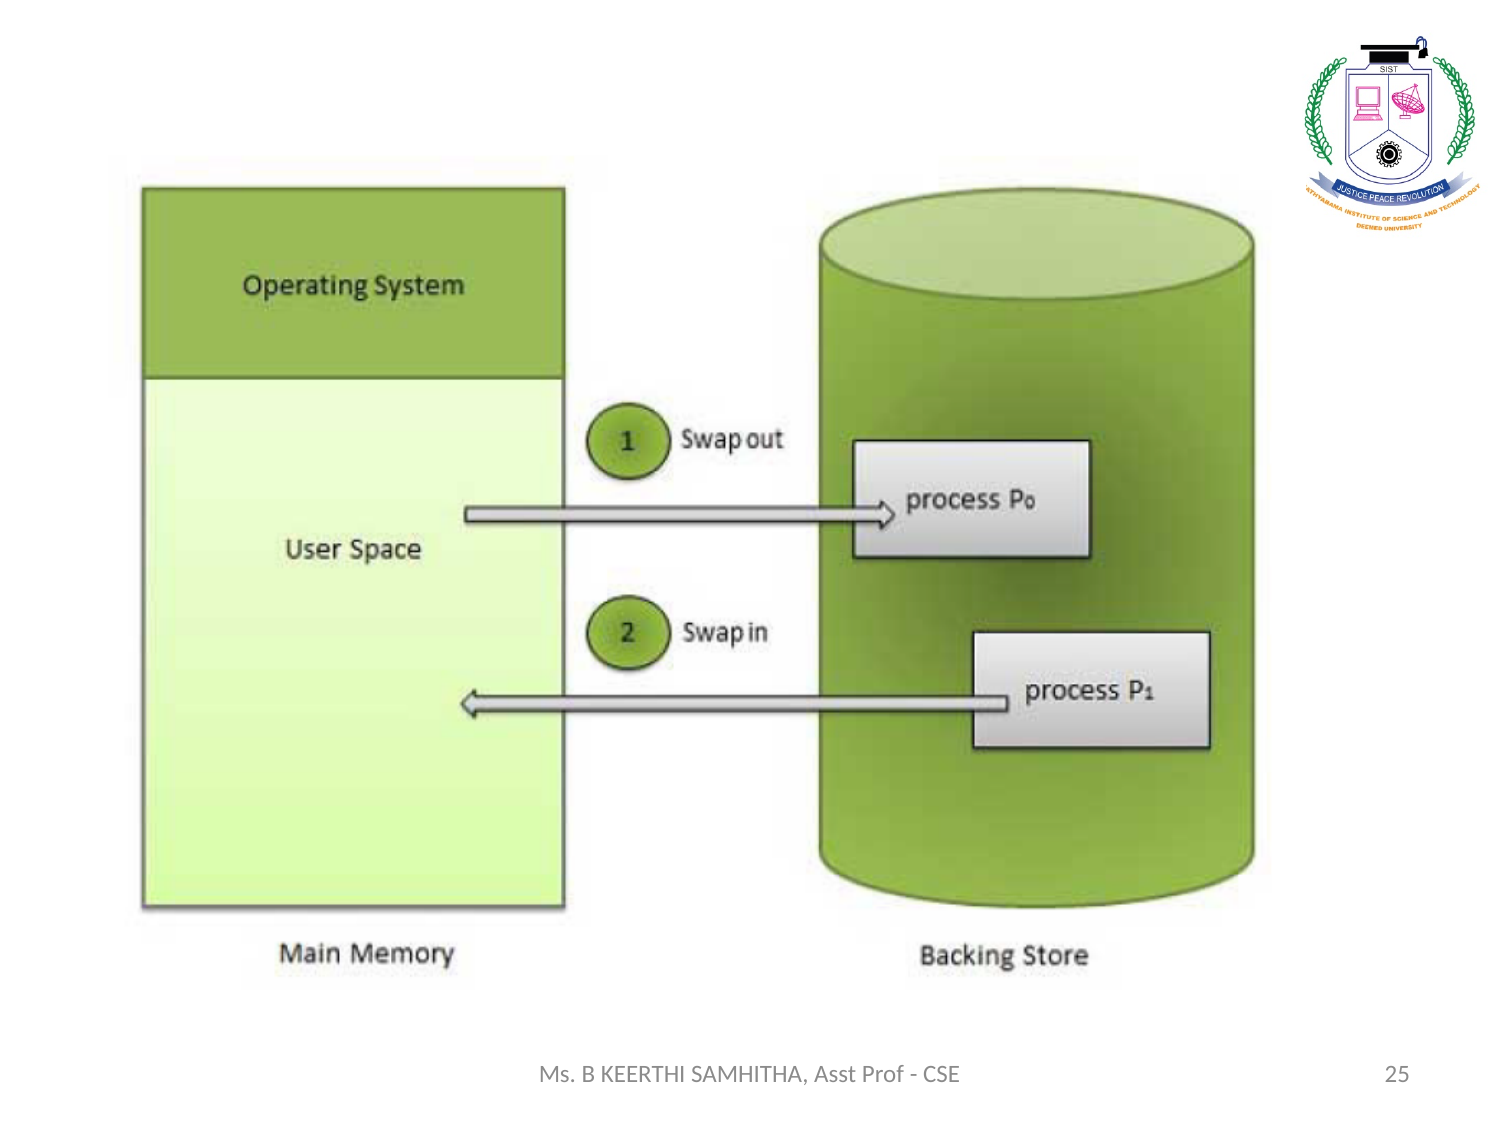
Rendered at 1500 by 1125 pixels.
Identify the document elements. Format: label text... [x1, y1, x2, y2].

picture [1280, 30, 1500, 251]
slide_number 25 [1074, 1042, 1425, 1103]
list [76, 136, 1306, 1000]
footer Ms. B KEERTHI SAMHITHA, Asst Prof - CSE [512, 1042, 988, 1103]
